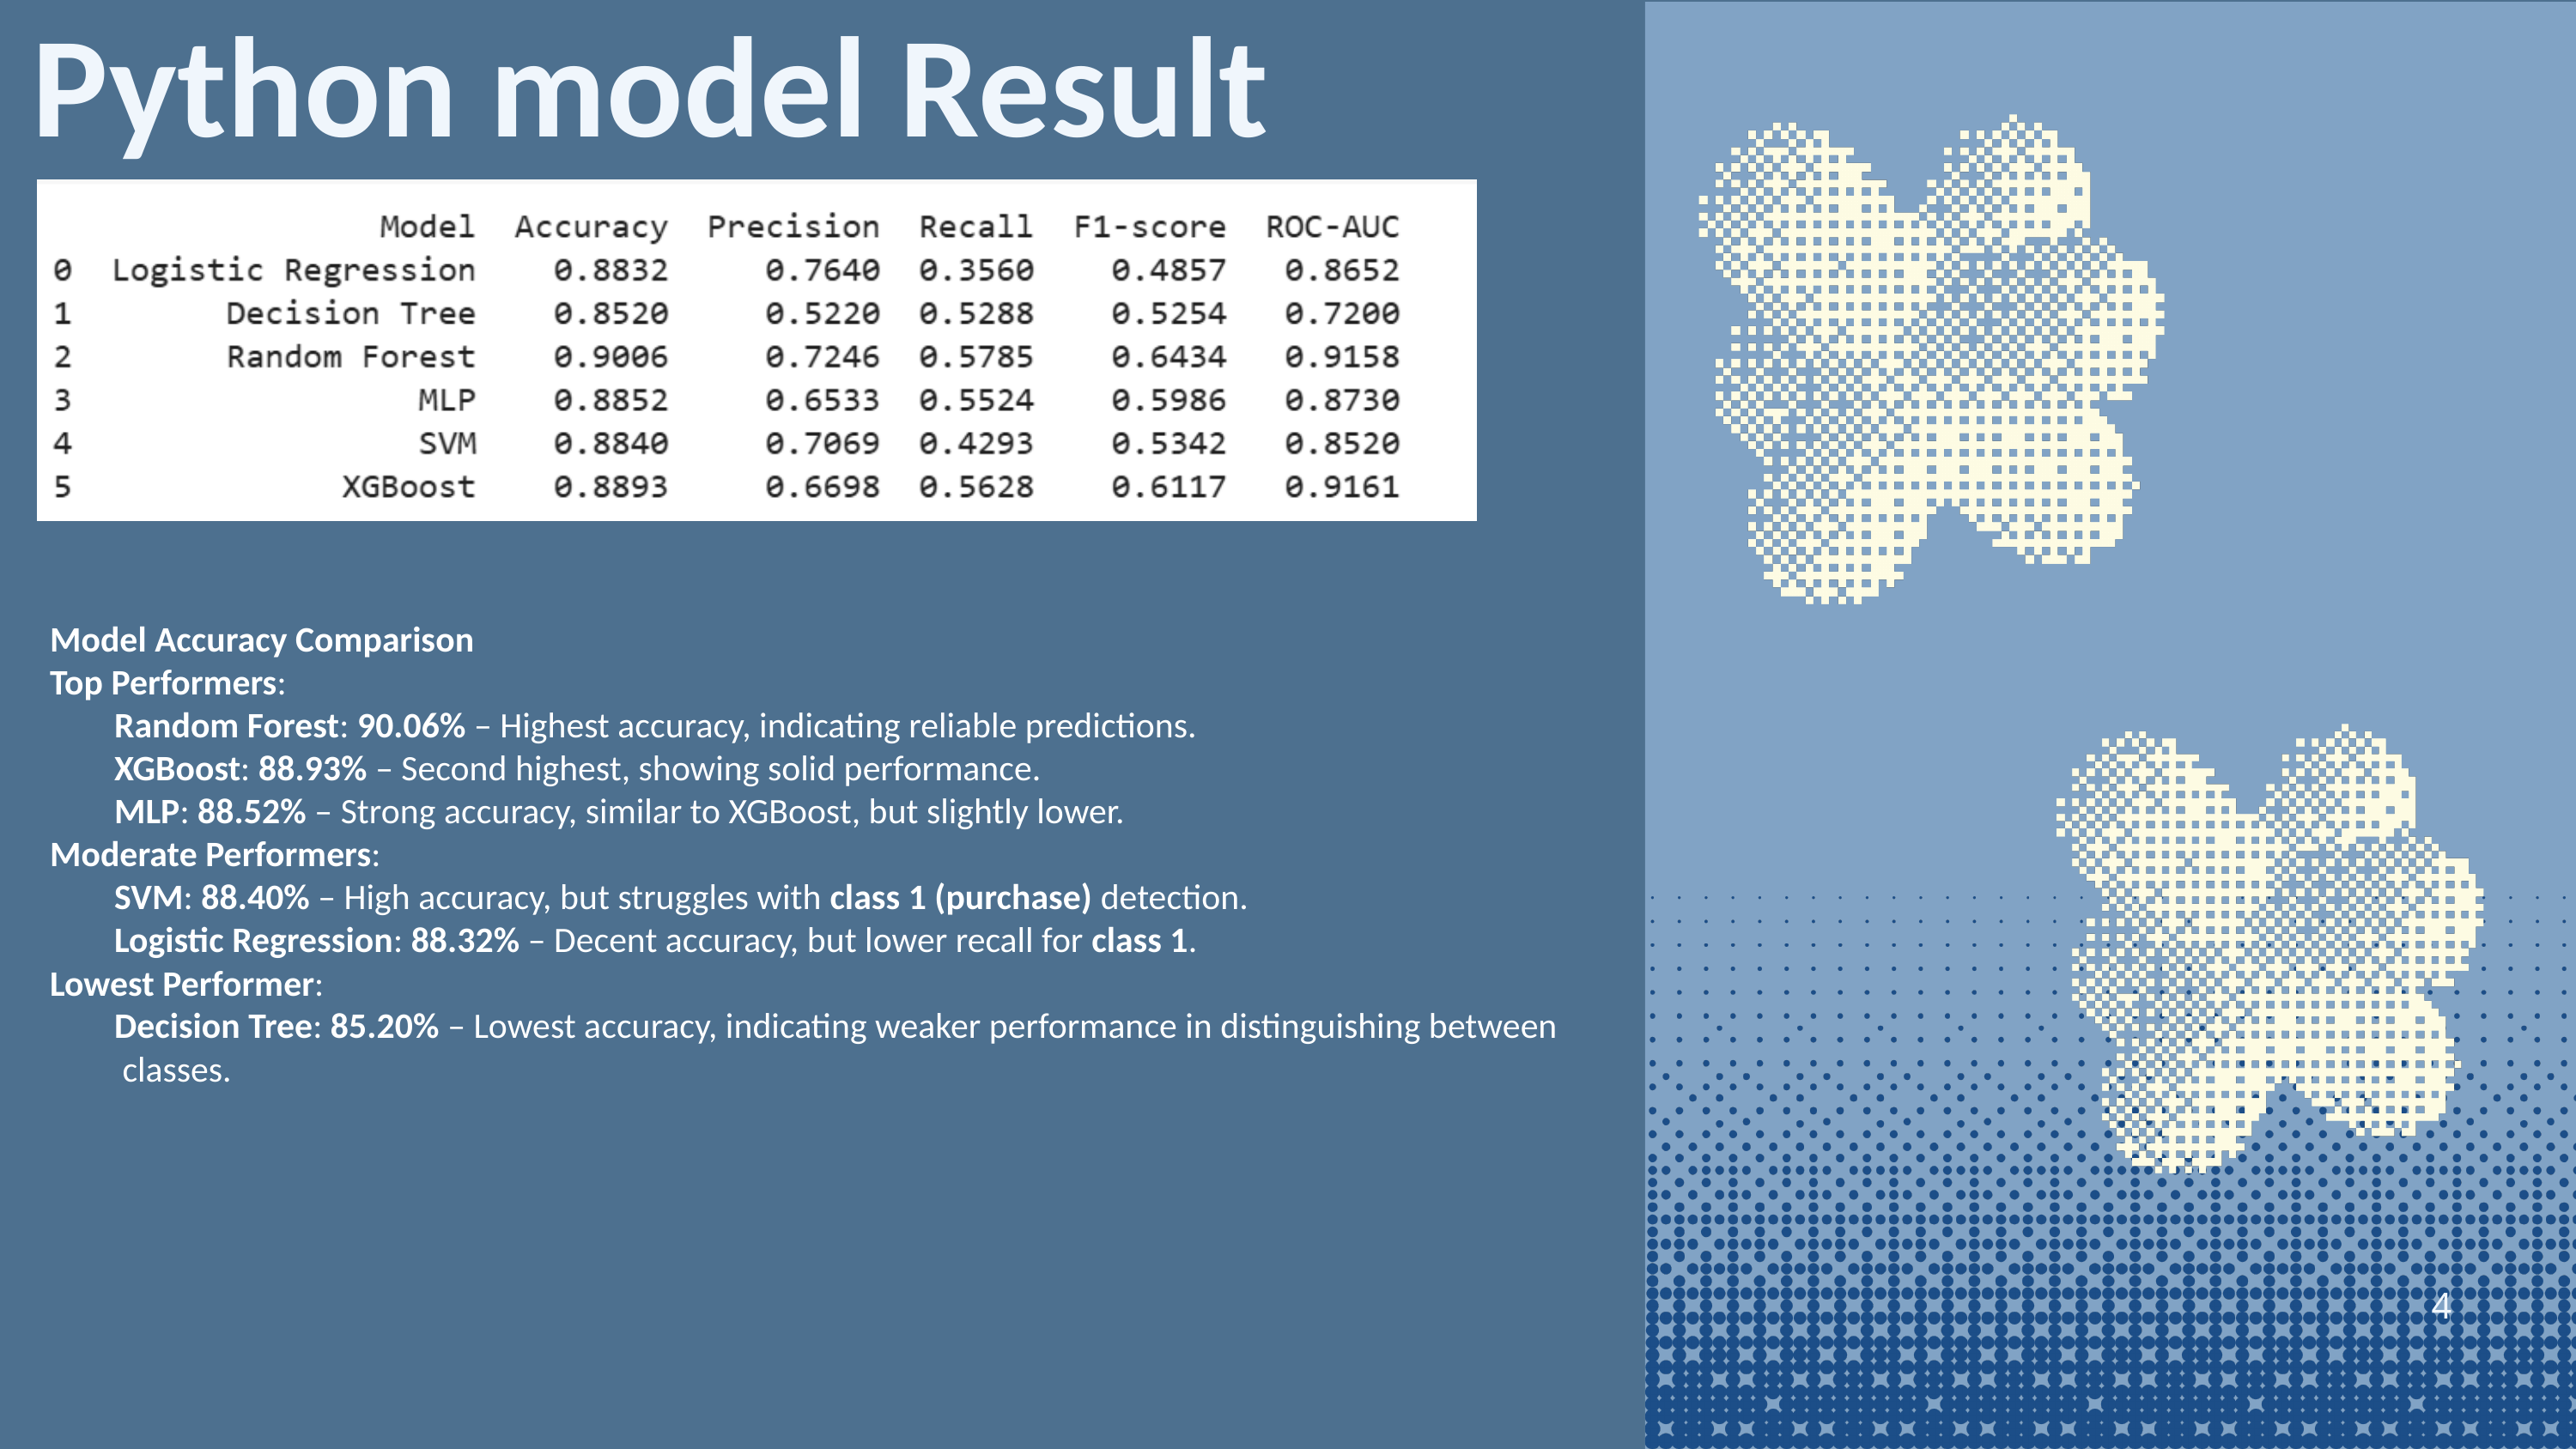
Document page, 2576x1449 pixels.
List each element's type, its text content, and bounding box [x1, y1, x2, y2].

picture [37, 179, 1477, 522]
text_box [32, 65, 2248, 646]
text_box Model Accuracy Comparison Top Performers: Random Forest: 90.06% – Highest accuracy, indicating reliable predictions. XGBoost: 88.93% – Second highest, showing solid performance. MLP: 88.52% – Strong accuracy, similar to XGBoost, but slightly lower. Moderate Performers: SVM: 88.40% – High accuracy, but struggles with class 1 (purchase) detection. Logistic Regression: 88.32% – Decent accuracy, but lower recall for class 1. Lowest Performer: Decision Tree: 85.20% – Lowest accuracy, indicating weaker performance in distinguishing between classes. [37, 656, 1715, 1134]
text_box [1644, 2, 2576, 896]
text_box [2057, 724, 2484, 1173]
text_box [1644, 896, 2576, 1449]
text_box 4 [2431, 1276, 2452, 1326]
